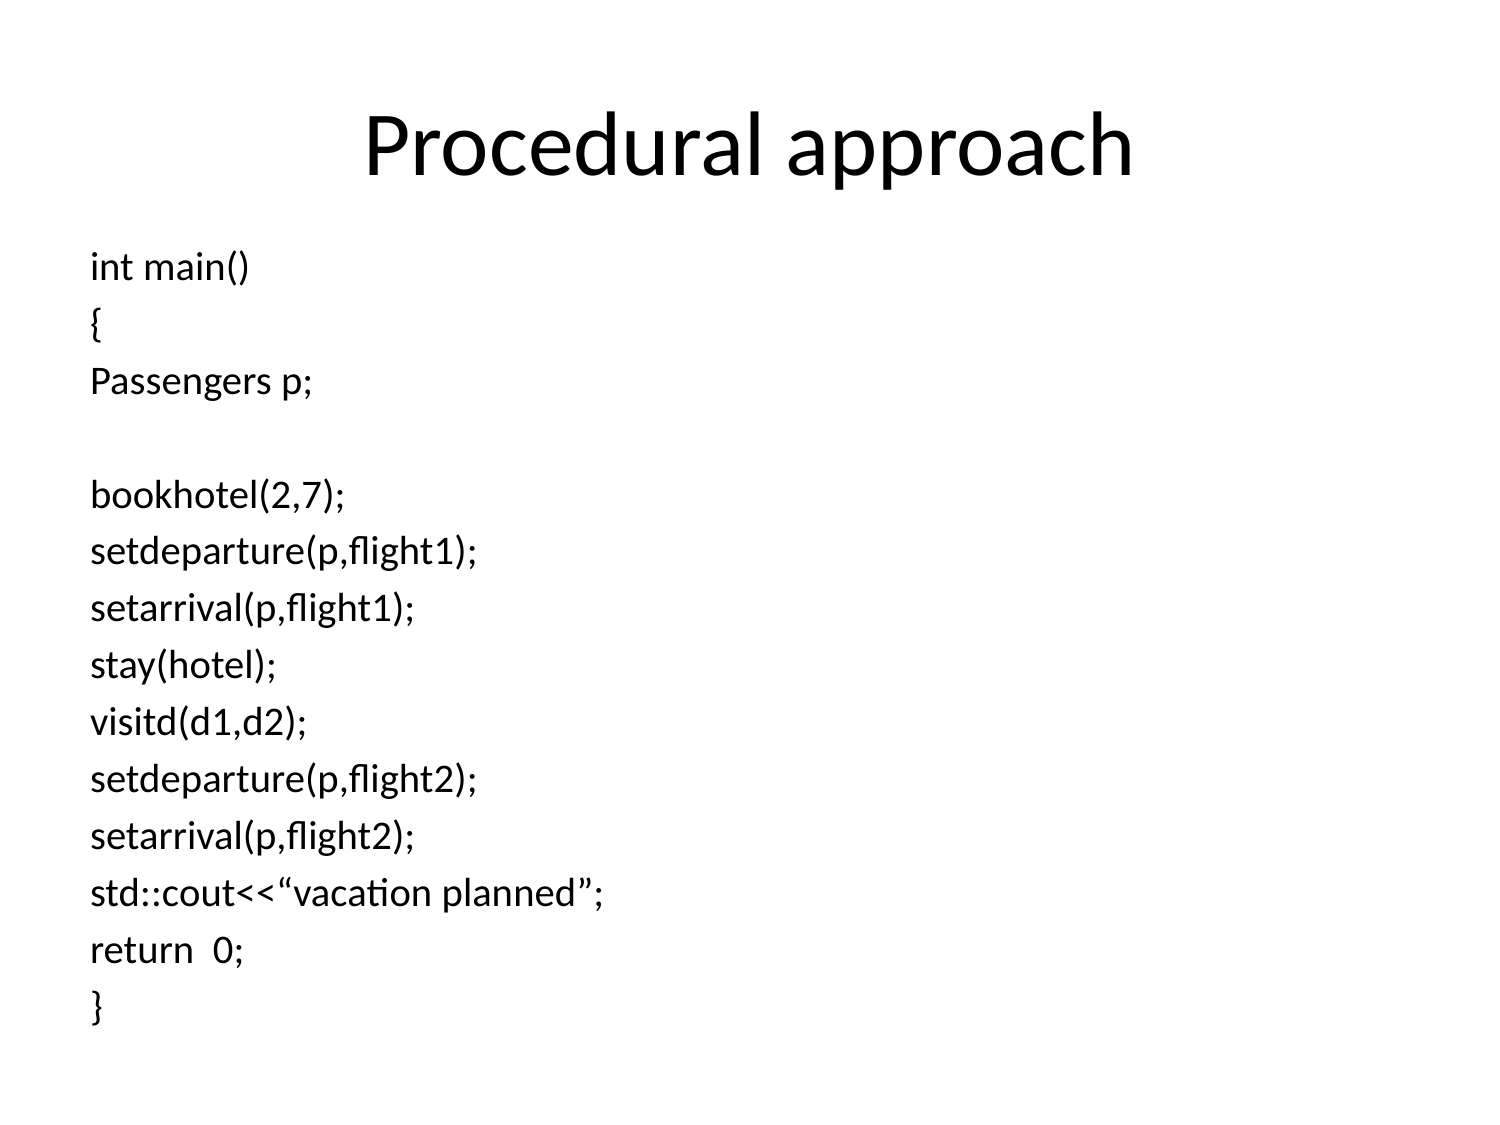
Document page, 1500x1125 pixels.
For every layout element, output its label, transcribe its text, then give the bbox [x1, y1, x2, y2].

title Procedural approach [75, 45, 1425, 232]
list int main() { Passengers p; bookhotel(2,7); setdeparture(p,flight1); setarrival(p,flight1); stay(hotel); visitd(d1,d2); setdeparture(p,flight2); setarrival(p,flight2); std::cout<<“vacation planned”; return 0; } [75, 232, 1425, 1038]
